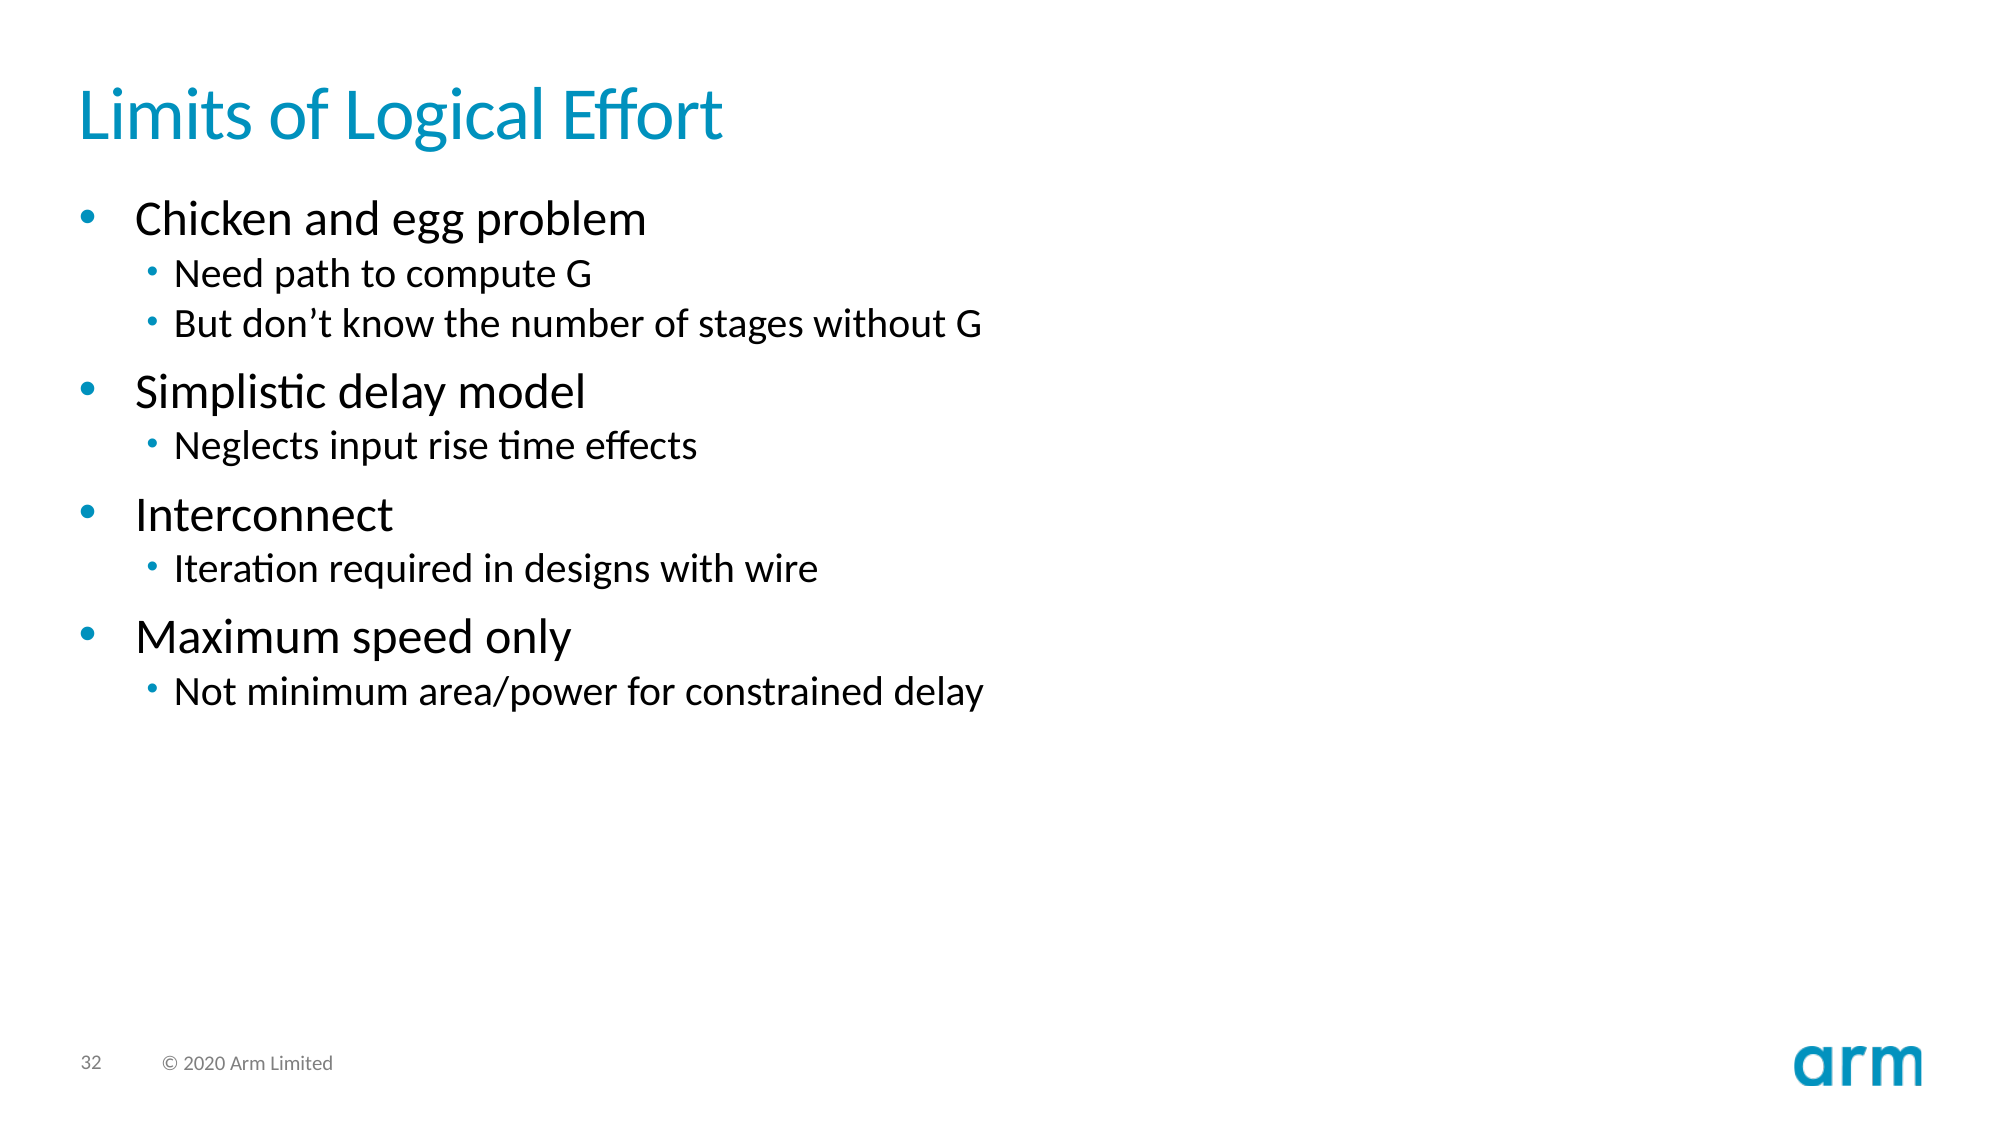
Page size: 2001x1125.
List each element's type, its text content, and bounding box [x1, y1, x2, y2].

list Chicken and egg problem Need path to compute G But don’t know the number of stages without G Simplistic delay model Neglects input rise time effects Interconnect Iteration required in designs with wire Maximum speed only Not minimum area/power for constrained delay [78, 185, 1923, 941]
title Limits of Logical Effort [78, 78, 1922, 185]
